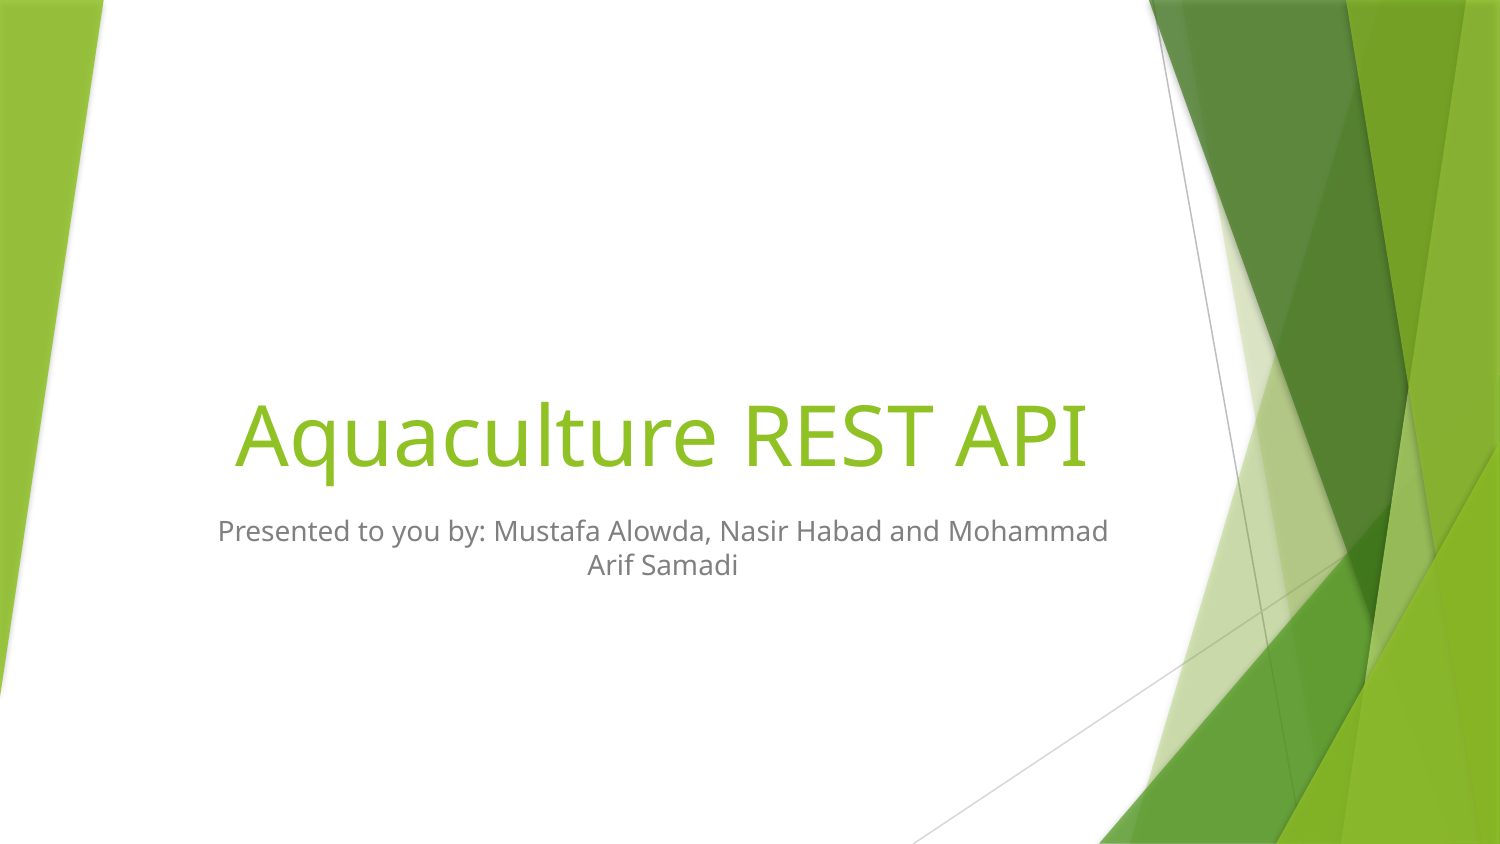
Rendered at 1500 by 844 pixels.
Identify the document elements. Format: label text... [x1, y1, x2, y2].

subtitle Presented to you by: Mustafa Alowda, Nasir Habad and Mohammad Arif Samadi [185, 498, 1141, 634]
title Aquaculture REST API [185, 295, 1141, 498]
